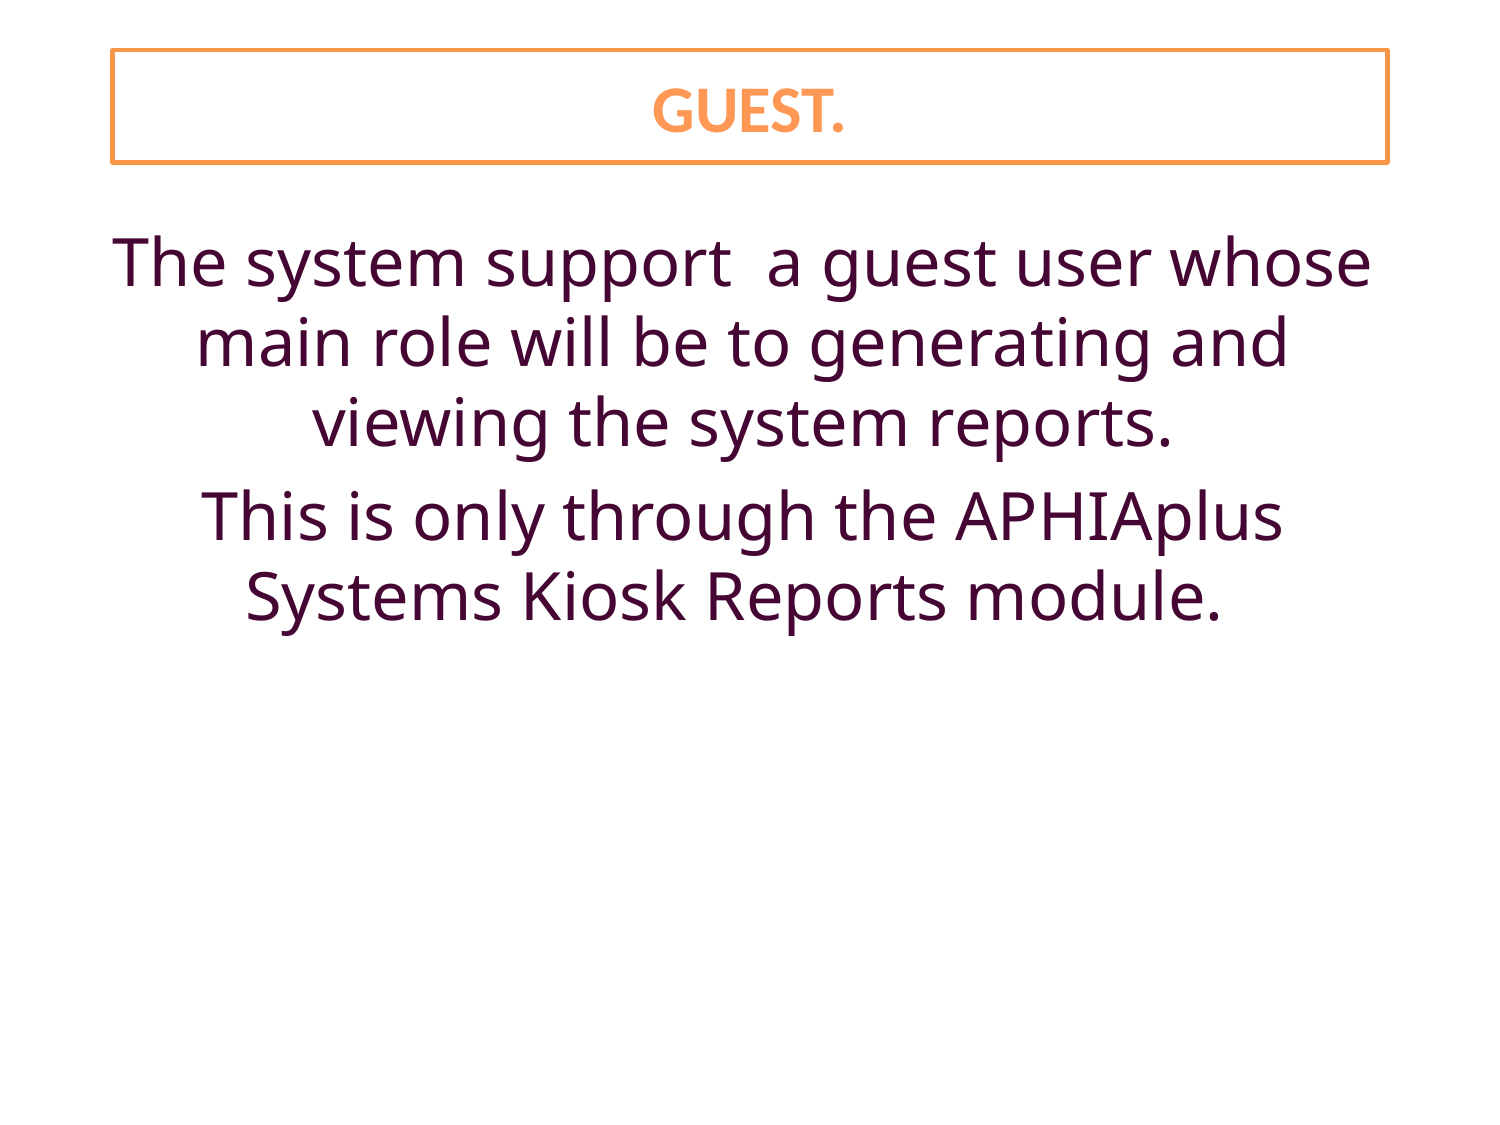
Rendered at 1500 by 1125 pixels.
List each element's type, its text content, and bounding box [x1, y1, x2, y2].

subtitle The system support a guest user whose main role will be to generating and viewing the system reports. This is only through the APHIAplus Systems Kiosk Reports module. [62, 212, 1425, 1075]
title GUEST. [110, 48, 1390, 165]
